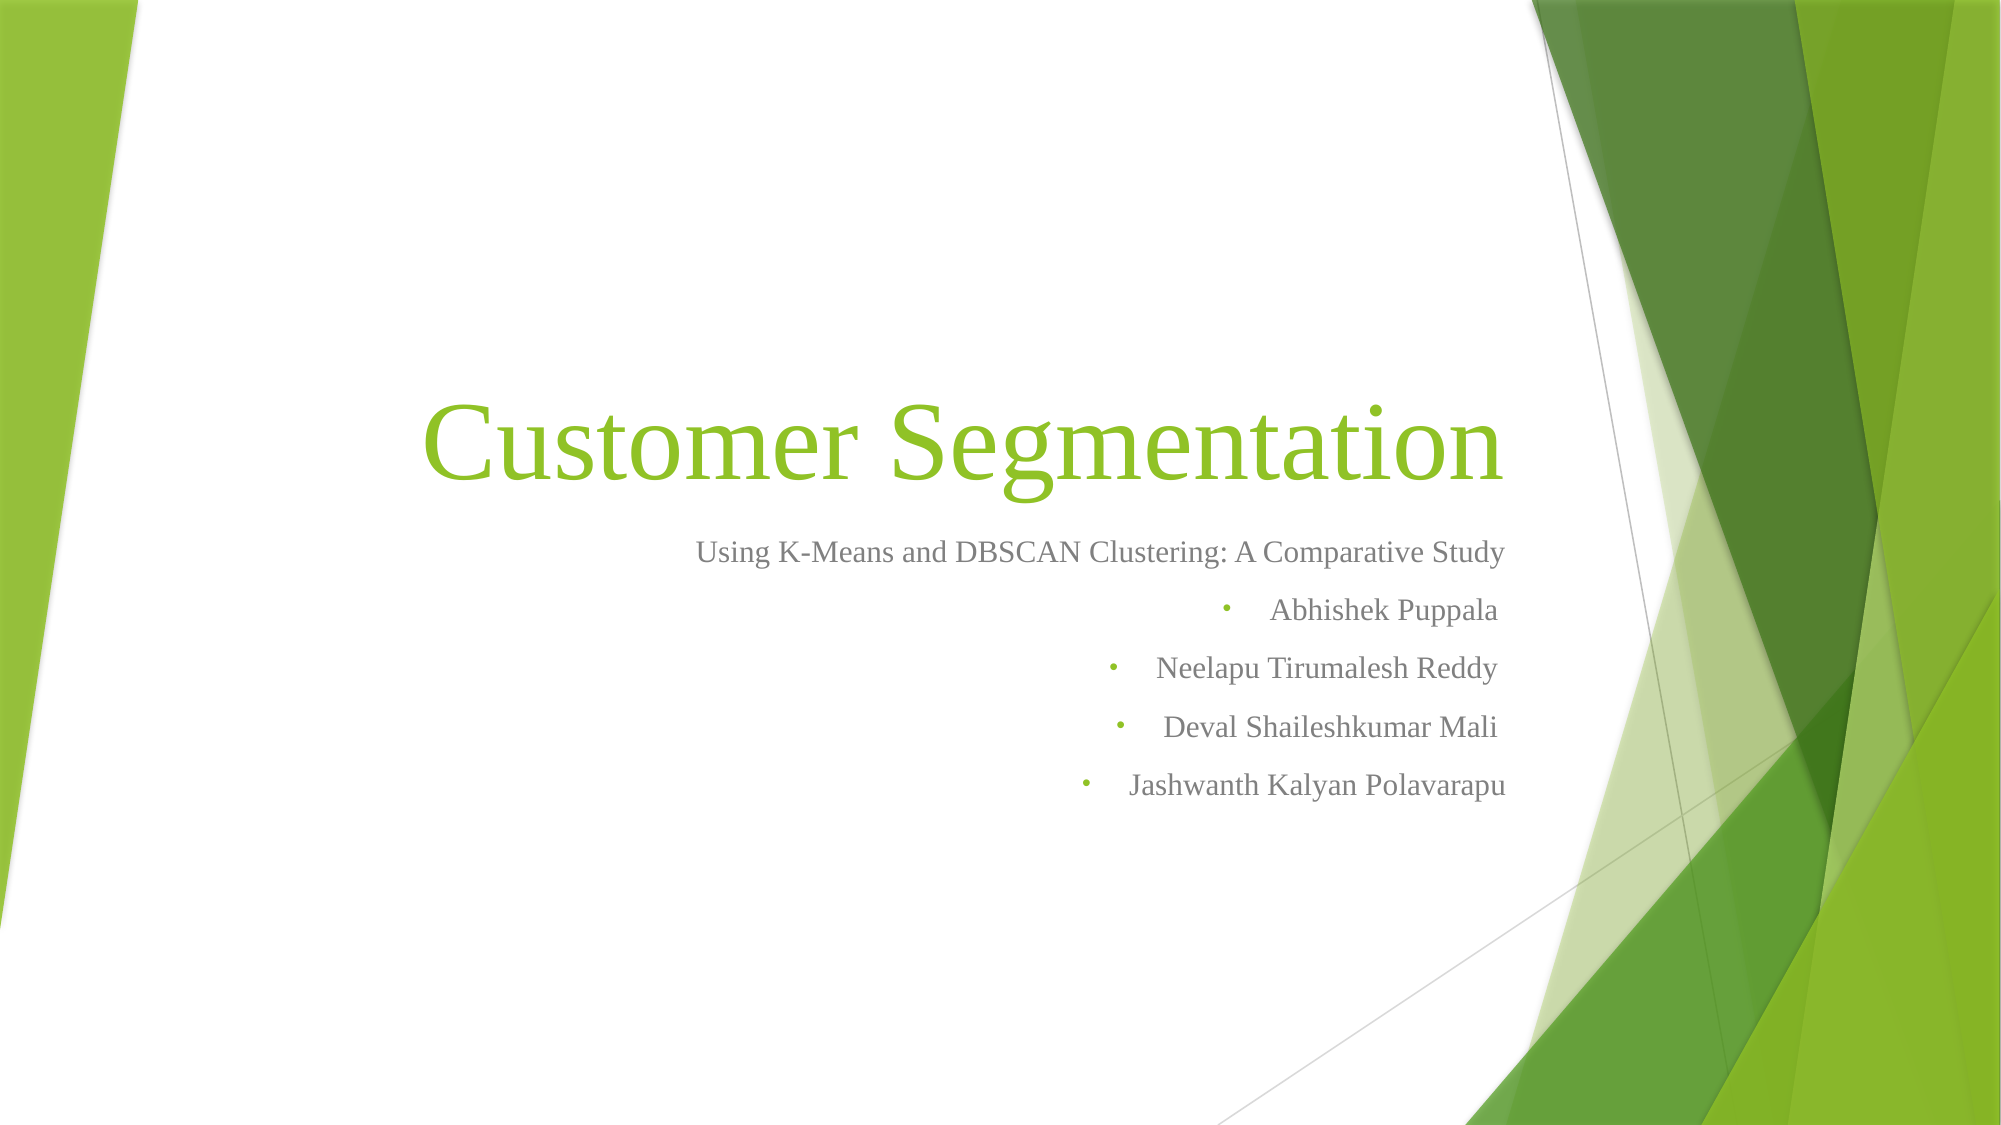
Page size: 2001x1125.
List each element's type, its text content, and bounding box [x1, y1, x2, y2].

title Customer Segmentation [247, 239, 1522, 511]
subtitle Using K-Means and DBSCAN Clustering: A Comparative Study Abhishek Puppala Neelapu Tirumalesh Reddy Deval Shaileshkumar Mali Jashwanth Kalyan Polavarapu [247, 523, 1522, 813]
